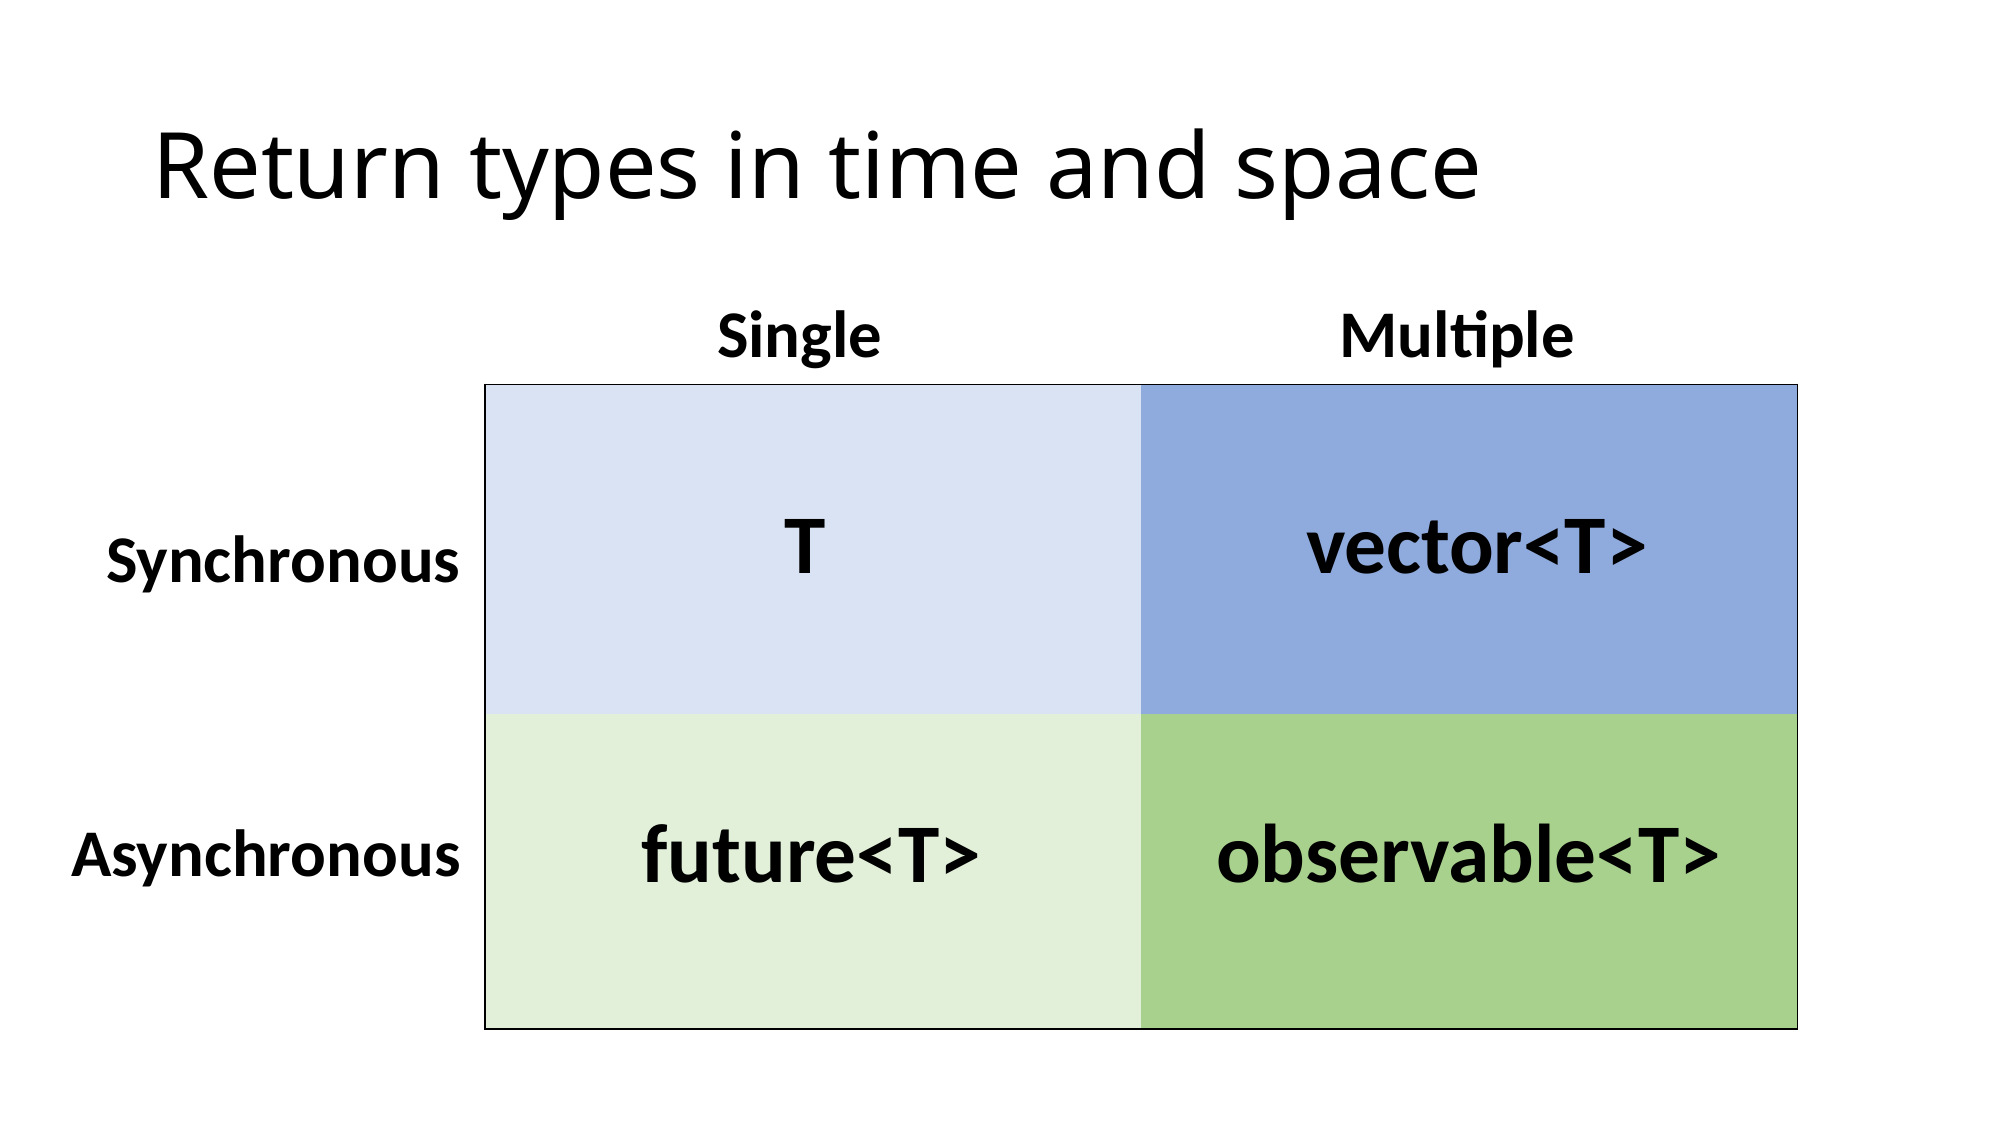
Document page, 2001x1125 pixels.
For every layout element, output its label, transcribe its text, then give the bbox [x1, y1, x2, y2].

text_box T [769, 483, 840, 598]
text_box future<T> [626, 792, 1006, 907]
text_box vector<T> [1291, 483, 1668, 598]
text_box Single [702, 283, 907, 379]
table_header [1141, 385, 1797, 714]
text_box Synchronous [91, 508, 476, 604]
table_header [486, 385, 1141, 714]
text_box observable<T> [1201, 792, 1748, 907]
text_box Multiple [1325, 283, 1592, 379]
text_box Asynchronous [56, 802, 486, 897]
title Return types in time and space [137, 59, 1863, 278]
table_cell [1141, 714, 1797, 1028]
table_cell [486, 714, 1141, 1028]
